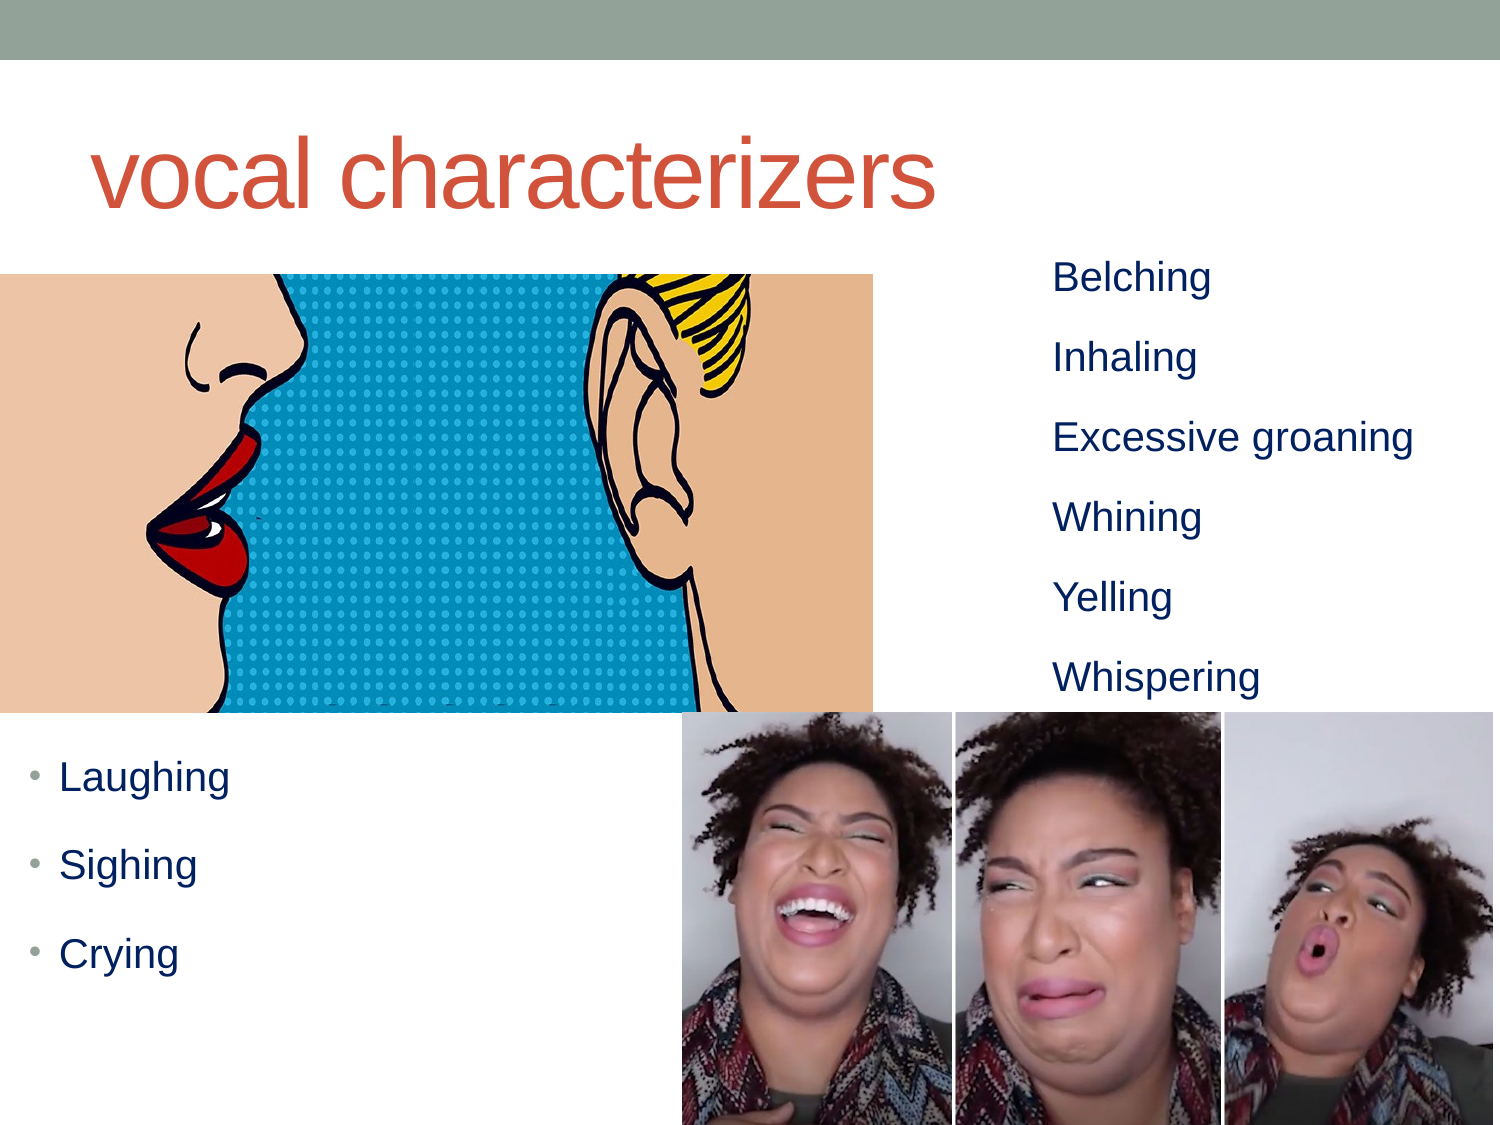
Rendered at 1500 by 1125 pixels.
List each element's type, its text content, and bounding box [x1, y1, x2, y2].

picture [583, 274, 1493, 1125]
text_box Belching Inhaling Excessive groaning Whining Yelling Whispering [1037, 212, 1500, 708]
picture [494, 698, 500, 705]
list Laughing Sighing Crying [13, 721, 679, 1100]
picture [0, 274, 309, 713]
title vocal characterizers [75, 87, 1425, 250]
